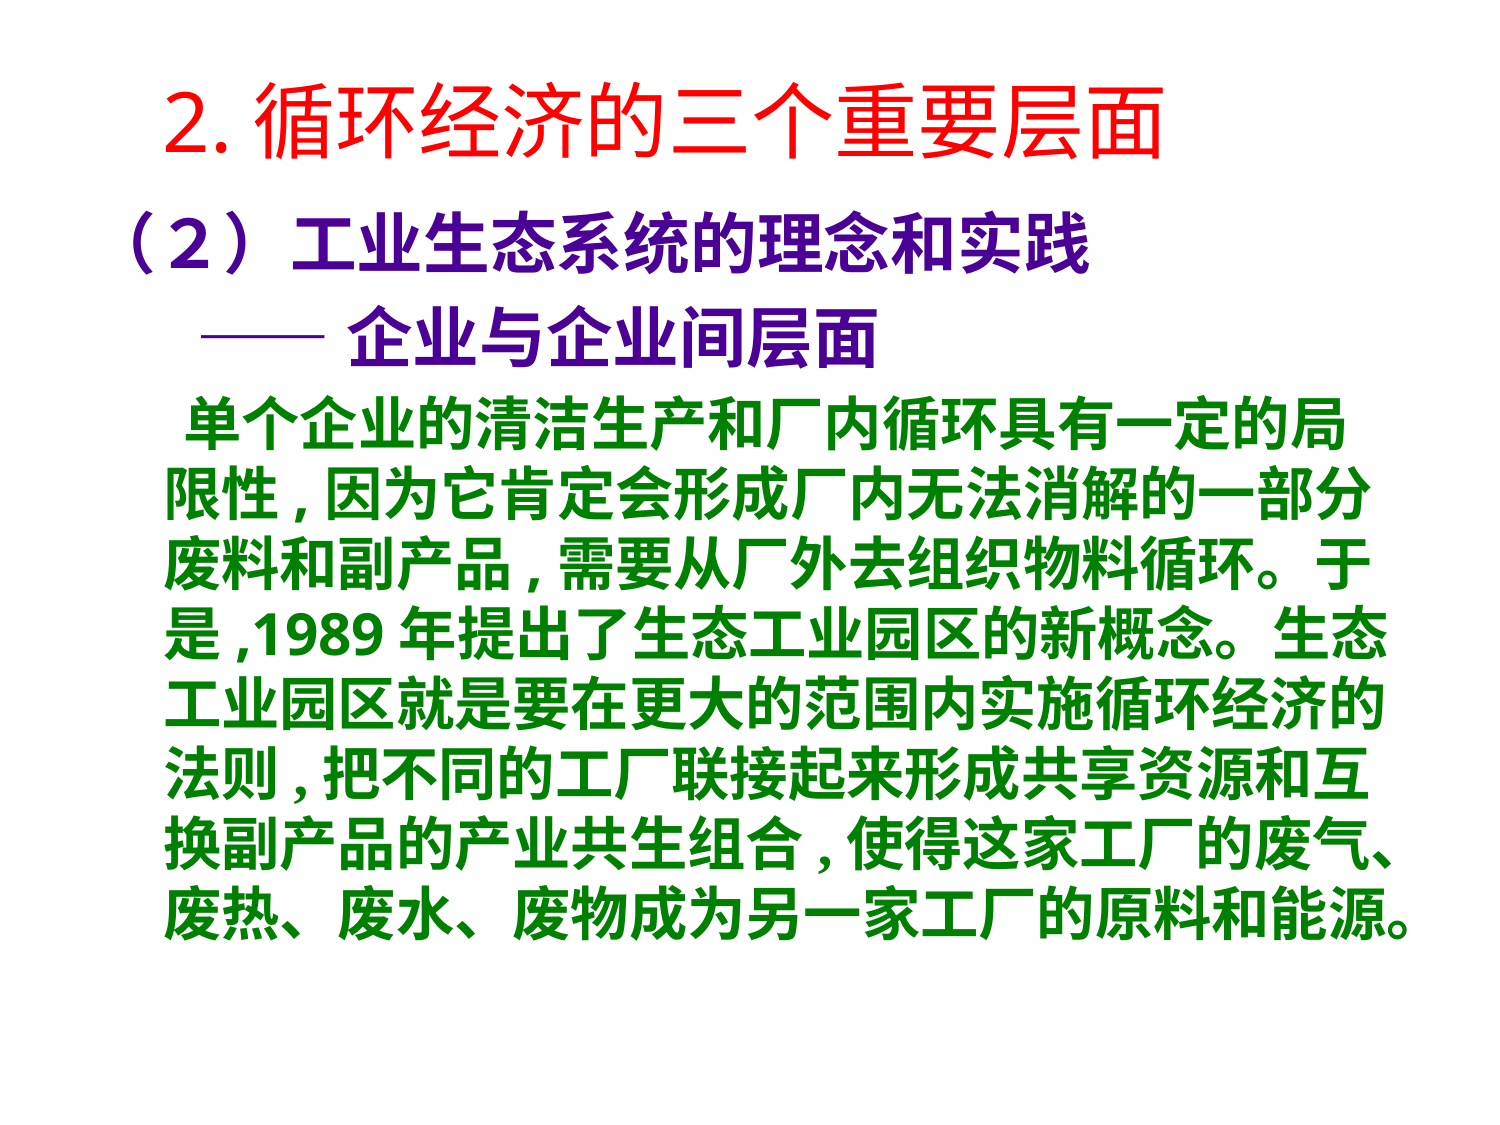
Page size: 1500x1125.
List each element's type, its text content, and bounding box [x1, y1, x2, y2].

title 2.循环经济的三个重要层面 [147, 7, 1323, 178]
list （２）工业生态系统的理念和实践 ——企业与企业间层面 单个企业的清洁生产和厂内循环具有一定的局限性,因为它肯定会形成厂内无法消解的一部分废料和副产品,需要从厂外去组织物料循环。于是,1989年提出了生态工业园区的新概念。生态工业园区就是要在更大的范围内实施循环经济的法则,把不同的工厂联接起来形成共享资源和互换副产品的产业共生组合,使得这家工厂的废气、废热、废水、废物成为另一家工厂的原料和能源。 [74, 194, 1413, 1125]
